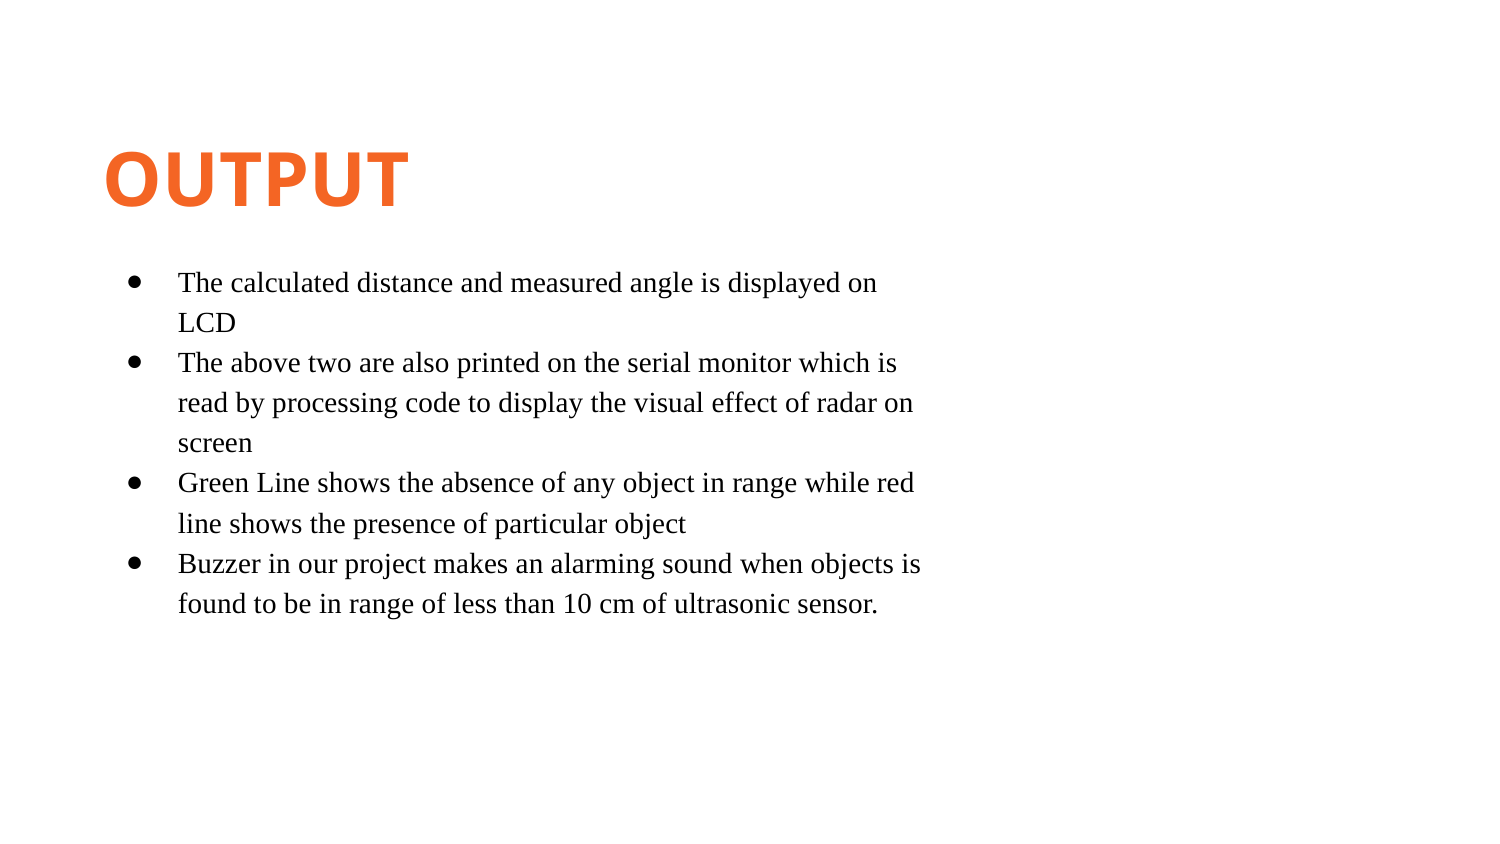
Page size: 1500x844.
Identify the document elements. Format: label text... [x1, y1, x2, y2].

title The calculated distance and measured angle is displayed on LCD The above two are also printed on the serial monitor which is read by processing code to display the visual effect of radar on screen Green Line shows the absence of any object in range while red line shows the presence of particular object Buzzer in our project makes an alarming sound when objects is found to be in range of less than 10 cm of ultrasonic sensor. [87, 242, 943, 815]
title OUTPUT [87, 116, 1141, 218]
